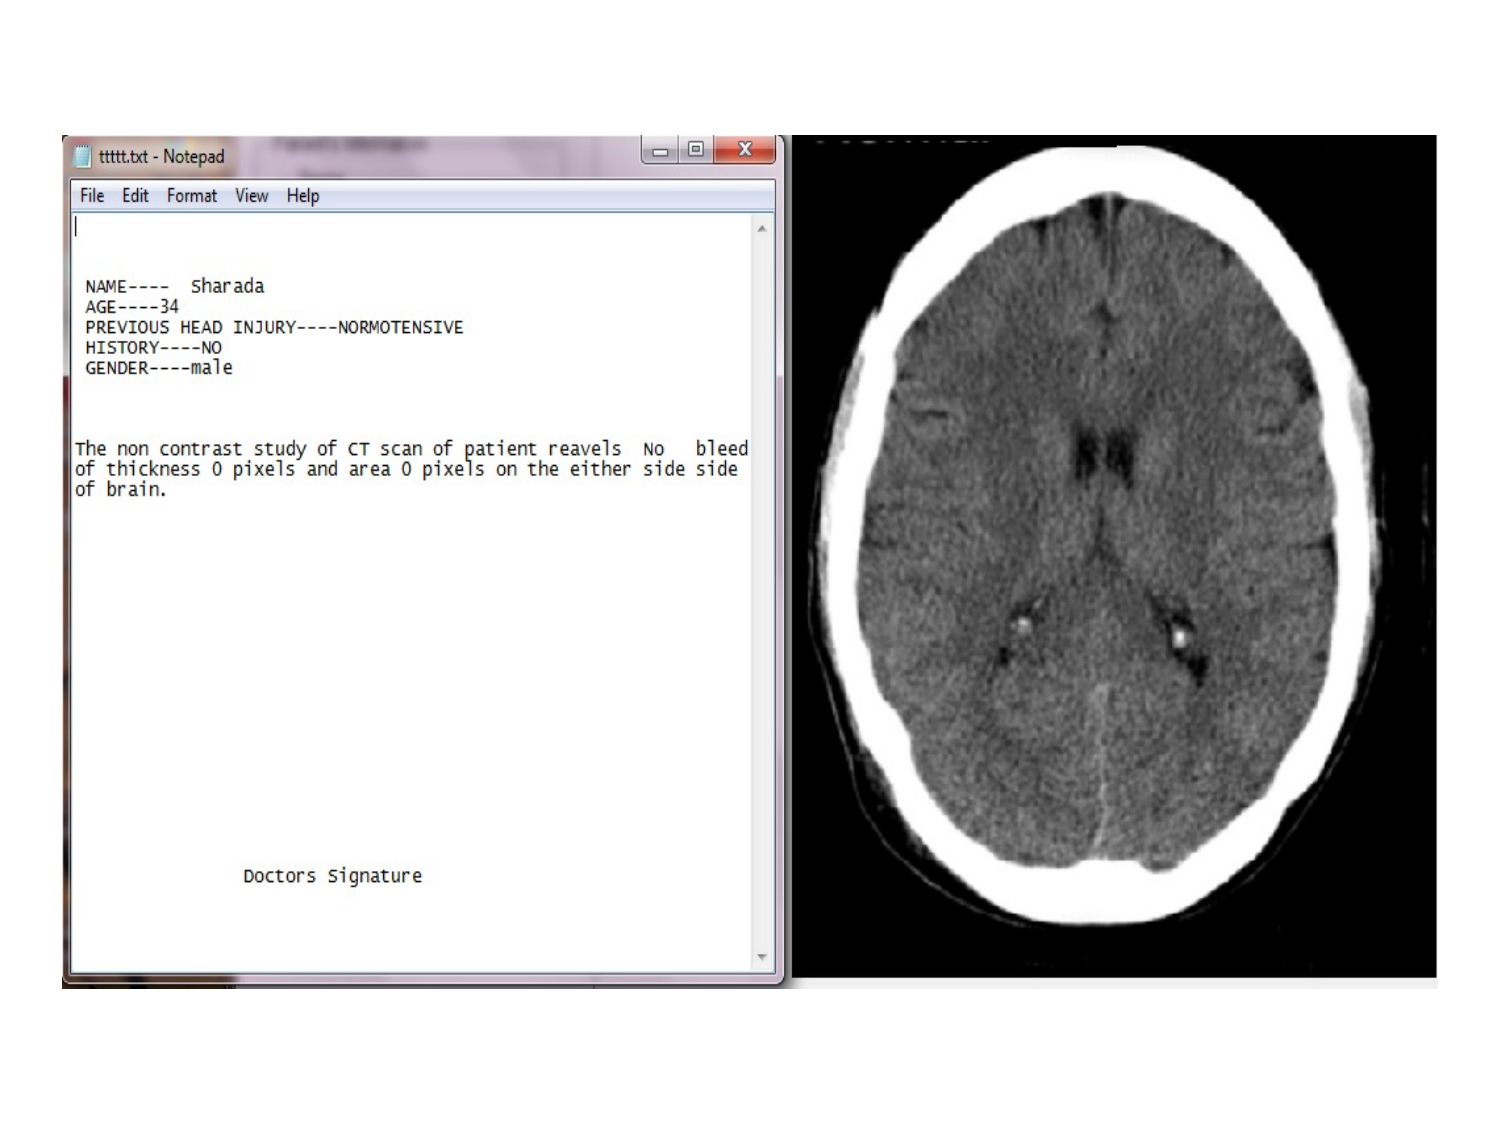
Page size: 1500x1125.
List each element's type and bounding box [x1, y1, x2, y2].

picture [62, 135, 1438, 990]
